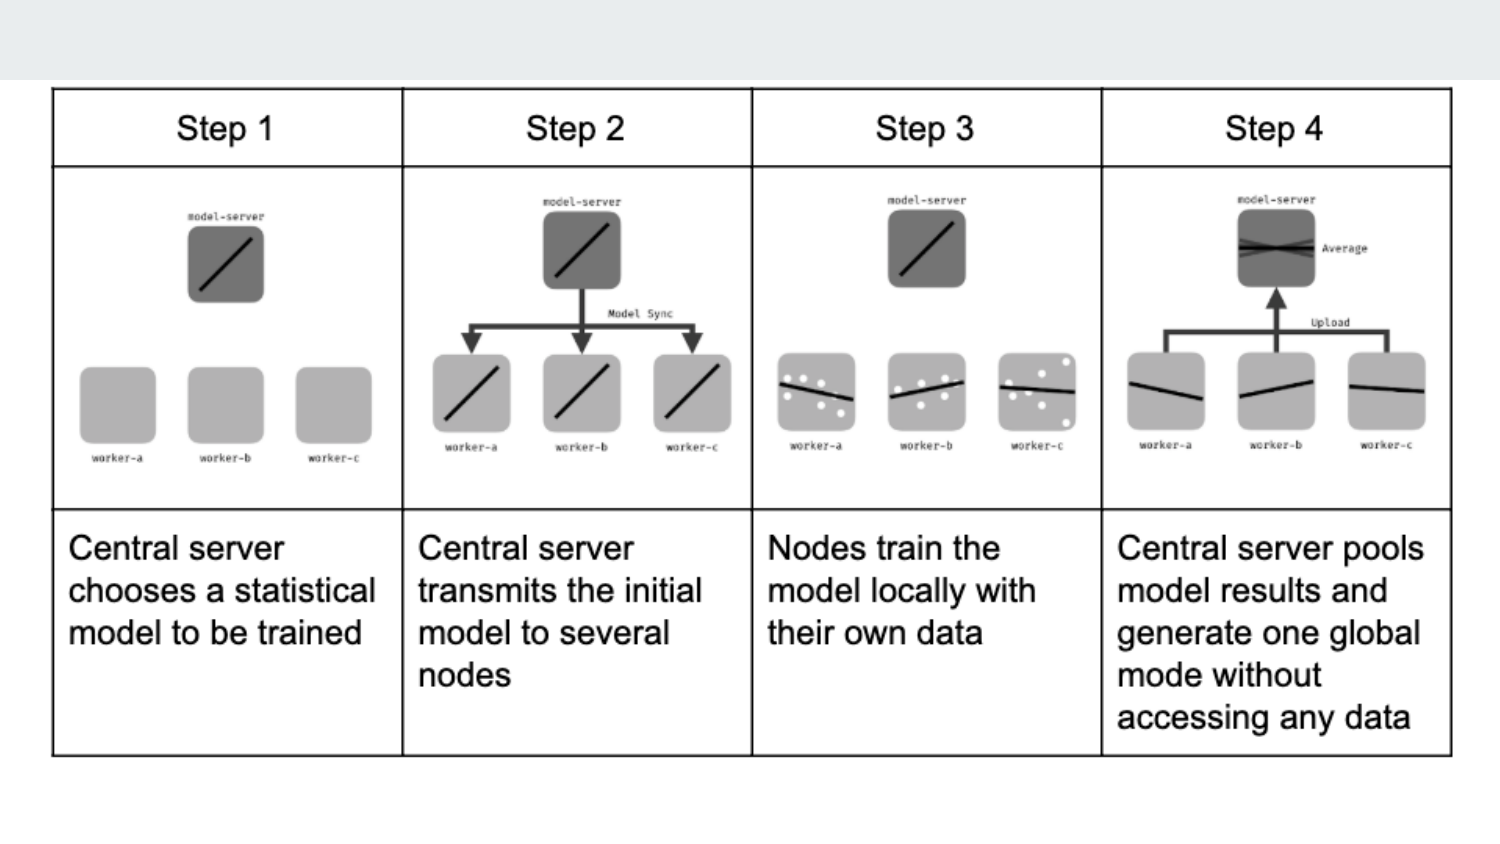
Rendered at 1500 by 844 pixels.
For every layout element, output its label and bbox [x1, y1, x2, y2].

picture [42, 81, 1459, 762]
